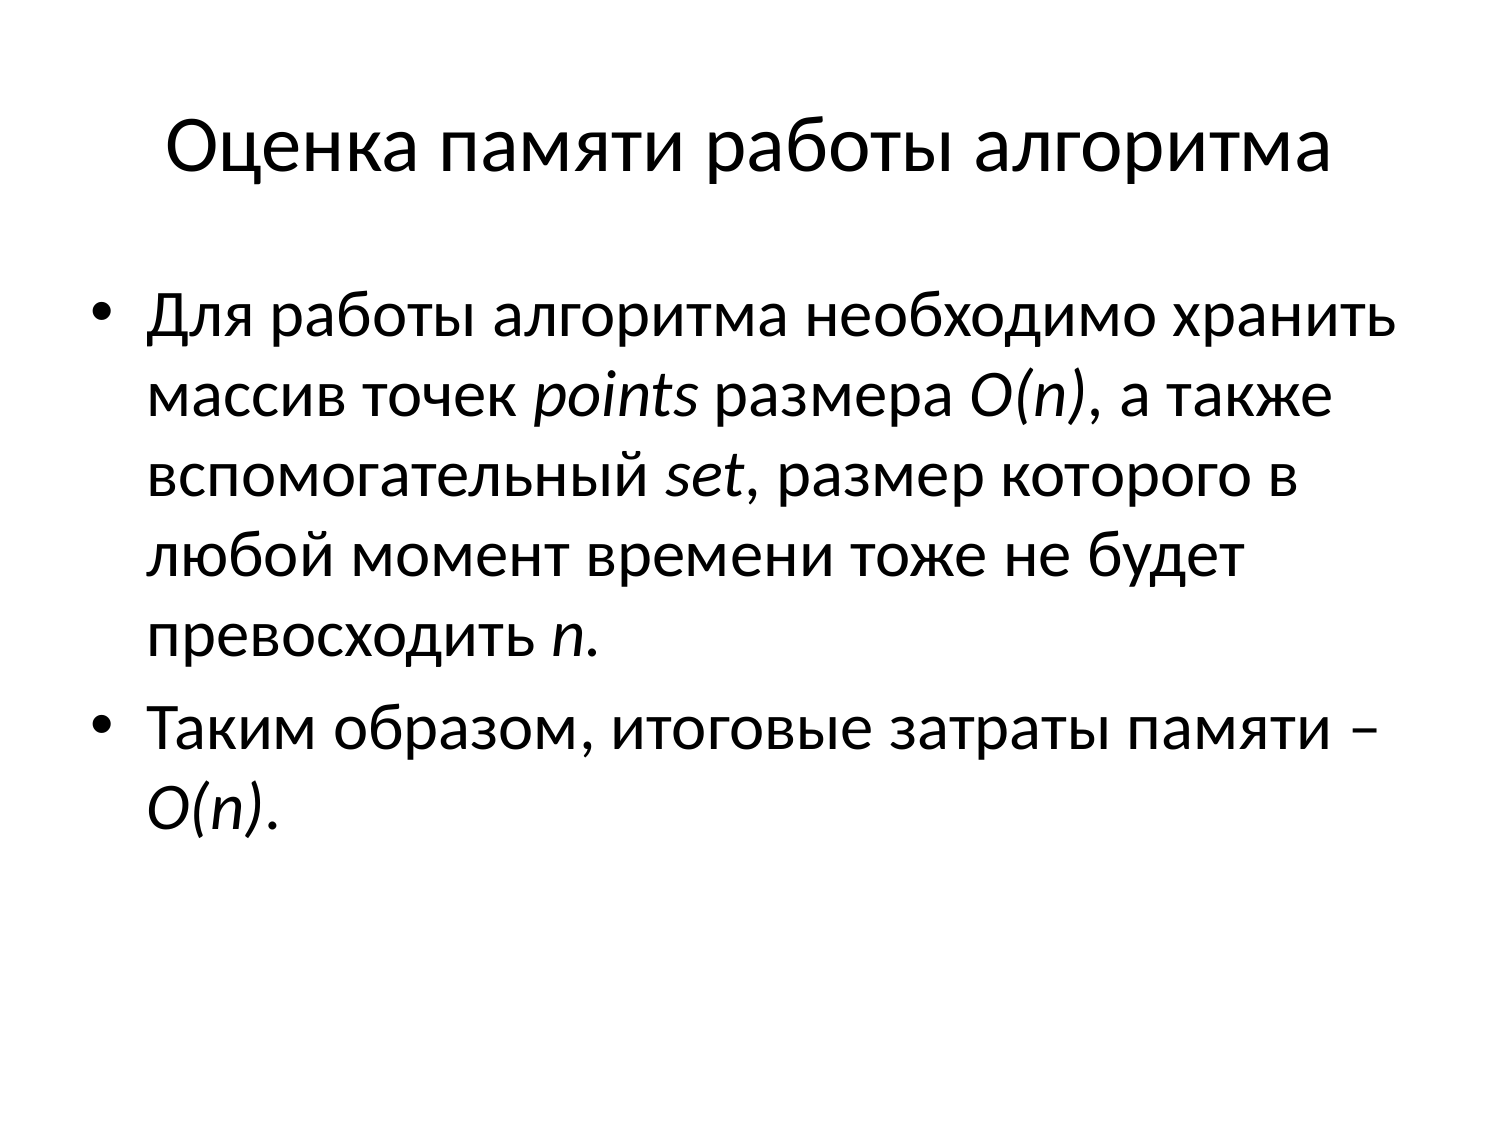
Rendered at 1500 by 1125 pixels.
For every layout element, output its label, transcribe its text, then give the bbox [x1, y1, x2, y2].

list Для работы алгоритма необходимо хранить массив точек points размера O(n), а также вспомогательный set, размер которого в любой момент времени тоже не будет превосходить n. Таким образом, итоговые затраты памяти – O(n). [75, 262, 1425, 1005]
title Оценка памяти работы алгоритма [75, 45, 1425, 233]
